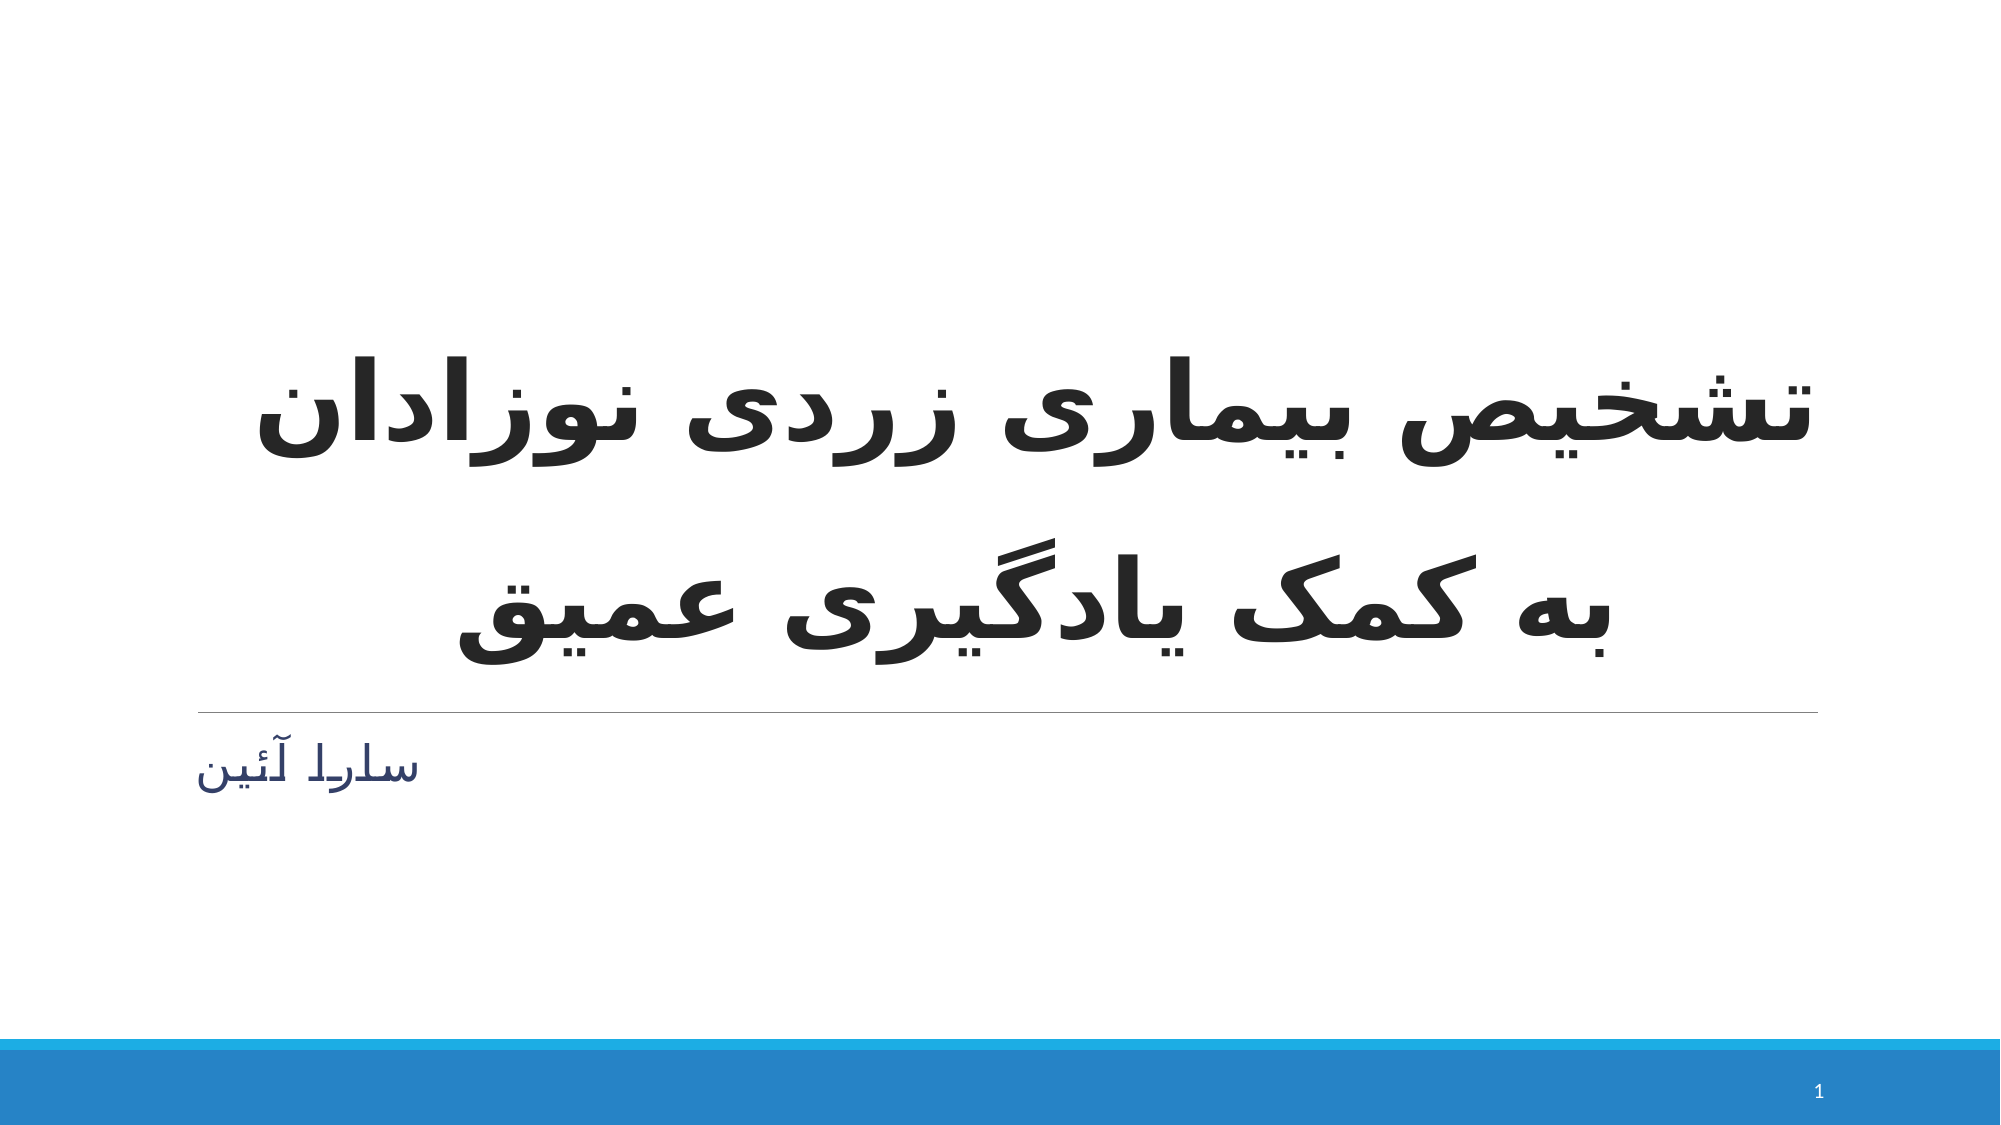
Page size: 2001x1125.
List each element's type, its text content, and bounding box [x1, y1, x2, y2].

title تشخیص بیماری زردی نوزادان به کمک یادگیری عمیق [180, 124, 1893, 669]
slide_number 1 [1624, 1059, 1840, 1120]
subtitle سارا آئین [180, 730, 1831, 919]
